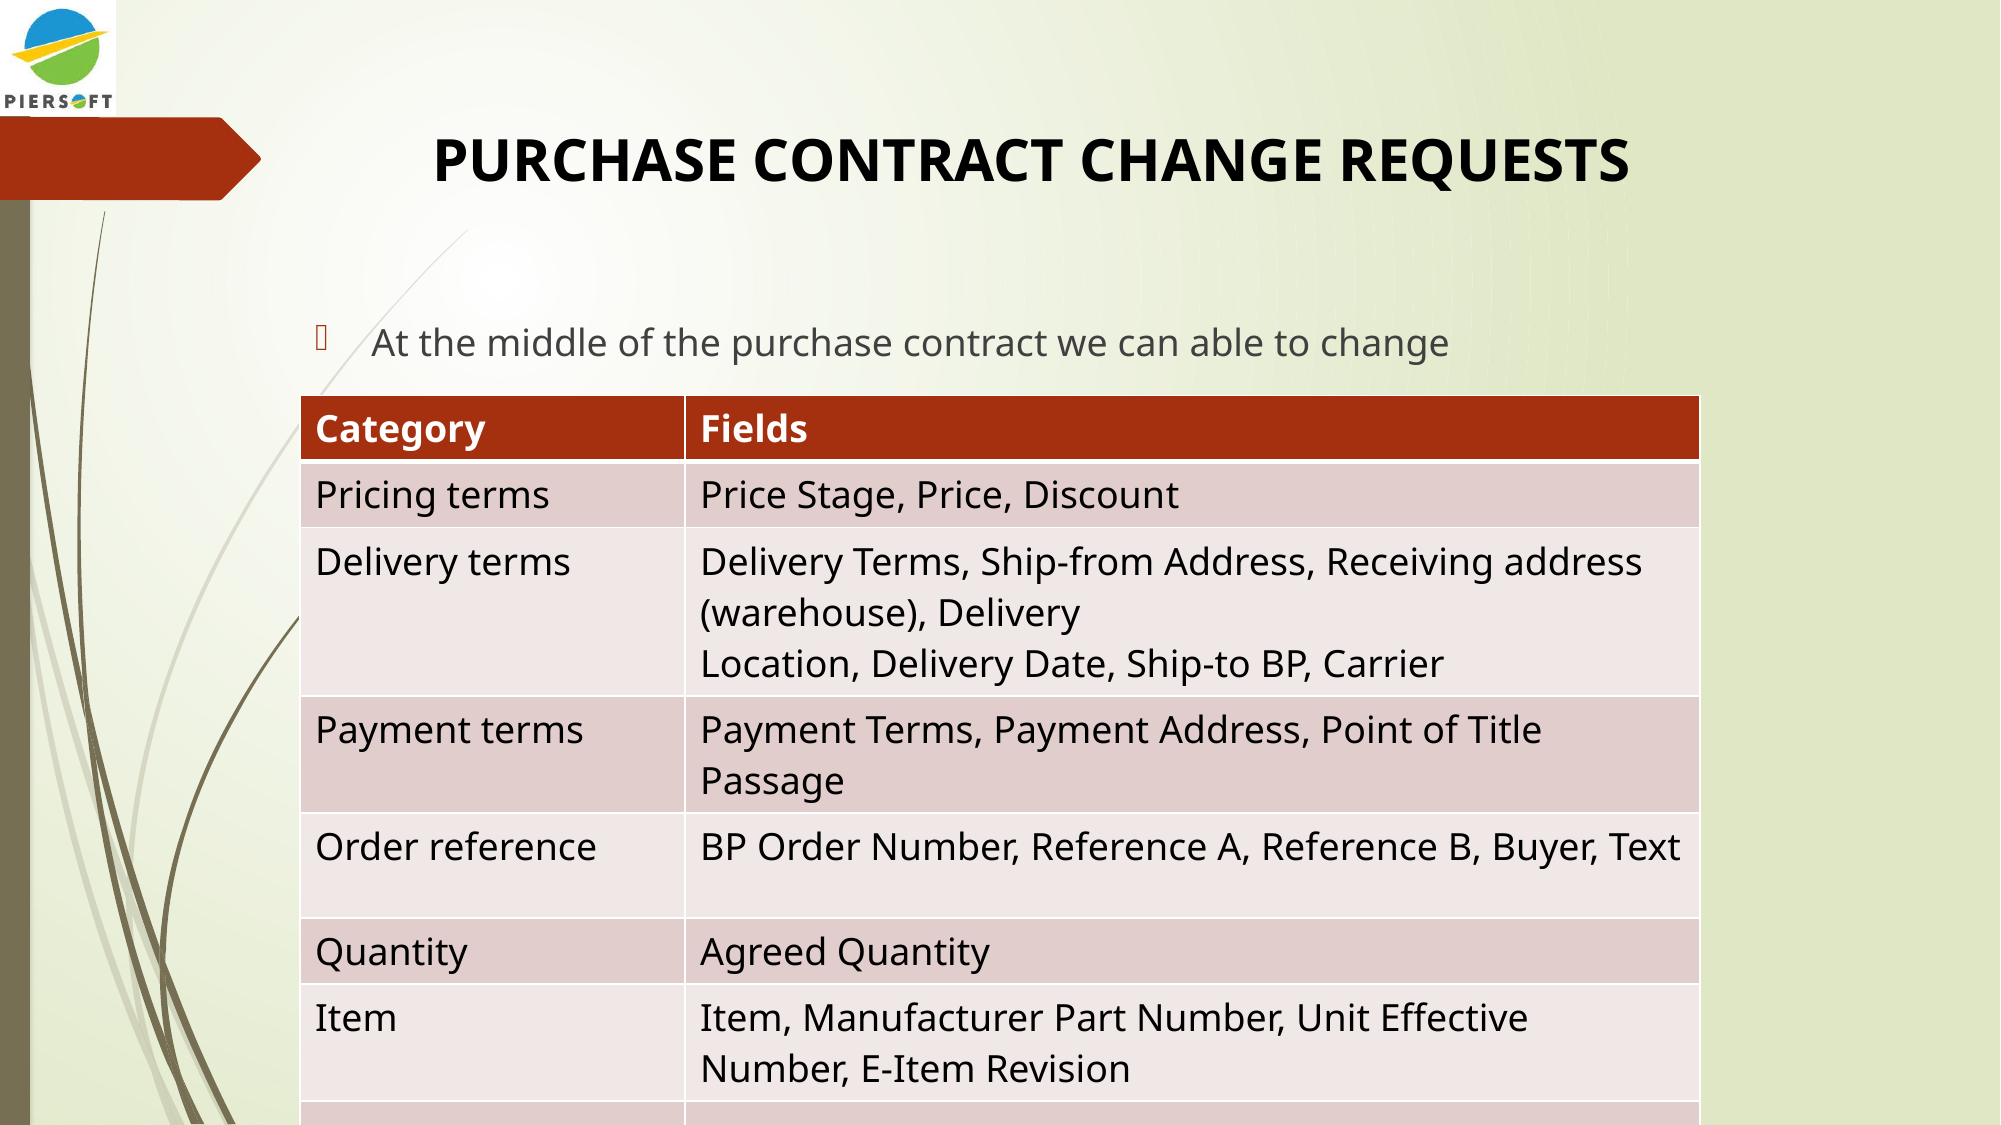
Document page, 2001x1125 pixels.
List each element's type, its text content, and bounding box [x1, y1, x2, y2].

table_cell Delivery Terms, Ship-from Address, Receiving address (warehouse), Delivery Location, Delivery Date, Ship-to BP, Carrier [686, 528, 1699, 695]
table_cell Pricing terms [301, 464, 684, 527]
table_cell BP Order Number, Reference A, Reference B, Buyer, Text [686, 814, 1699, 917]
text_box PURCHASE CONTRACT CHANGE REQUESTS [417, 116, 1645, 201]
table_cell Delivery terms [301, 528, 684, 695]
table_cell Item, Manufacturer Part Number, Unit Effective Number, E-Item Revision [686, 985, 1699, 1100]
table_cell Order reference [301, 814, 684, 917]
table_cell [301, 1102, 684, 1125]
picture [0, 0, 117, 117]
table_cell Payment terms [301, 697, 684, 812]
table_cell Quantity [301, 919, 684, 983]
table_cell Agreed Quantity [686, 919, 1699, 983]
table_cell Price Stage, Price, Discount [686, 464, 1699, 527]
table_cell Payment Terms, Payment Address, Point of Title Passage [686, 697, 1699, 812]
table_header Fields [686, 396, 1699, 459]
table_cell [686, 1102, 1699, 1125]
list At the middle of the purchase contract we can able to change [300, 311, 1763, 396]
table_cell Item [301, 985, 684, 1100]
table_header Category [301, 396, 684, 459]
